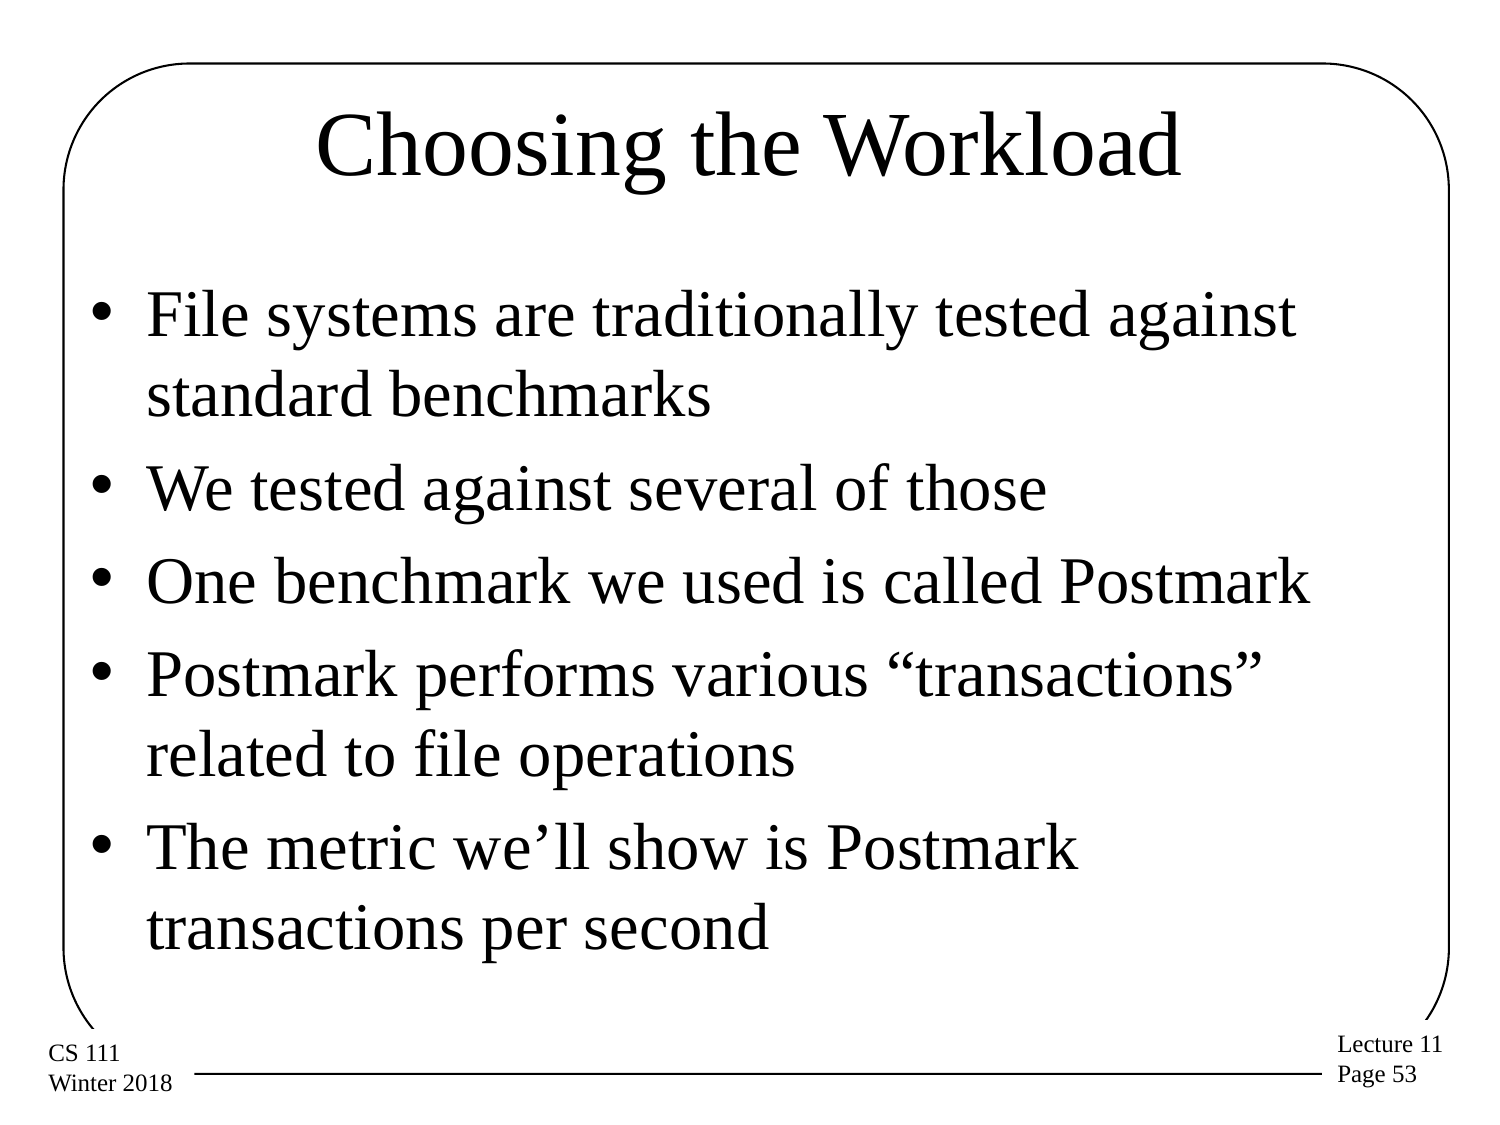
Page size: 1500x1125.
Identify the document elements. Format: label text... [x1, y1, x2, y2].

title Choosing the Workload [74, 44, 1426, 233]
list File systems are traditionally tested against standard benchmarks We tested against several of those One benchmark we used is called Postmark Postmark performs various “transactions” related to file operations The metric we’ll show is Postmark transactions per second [74, 262, 1426, 1006]
